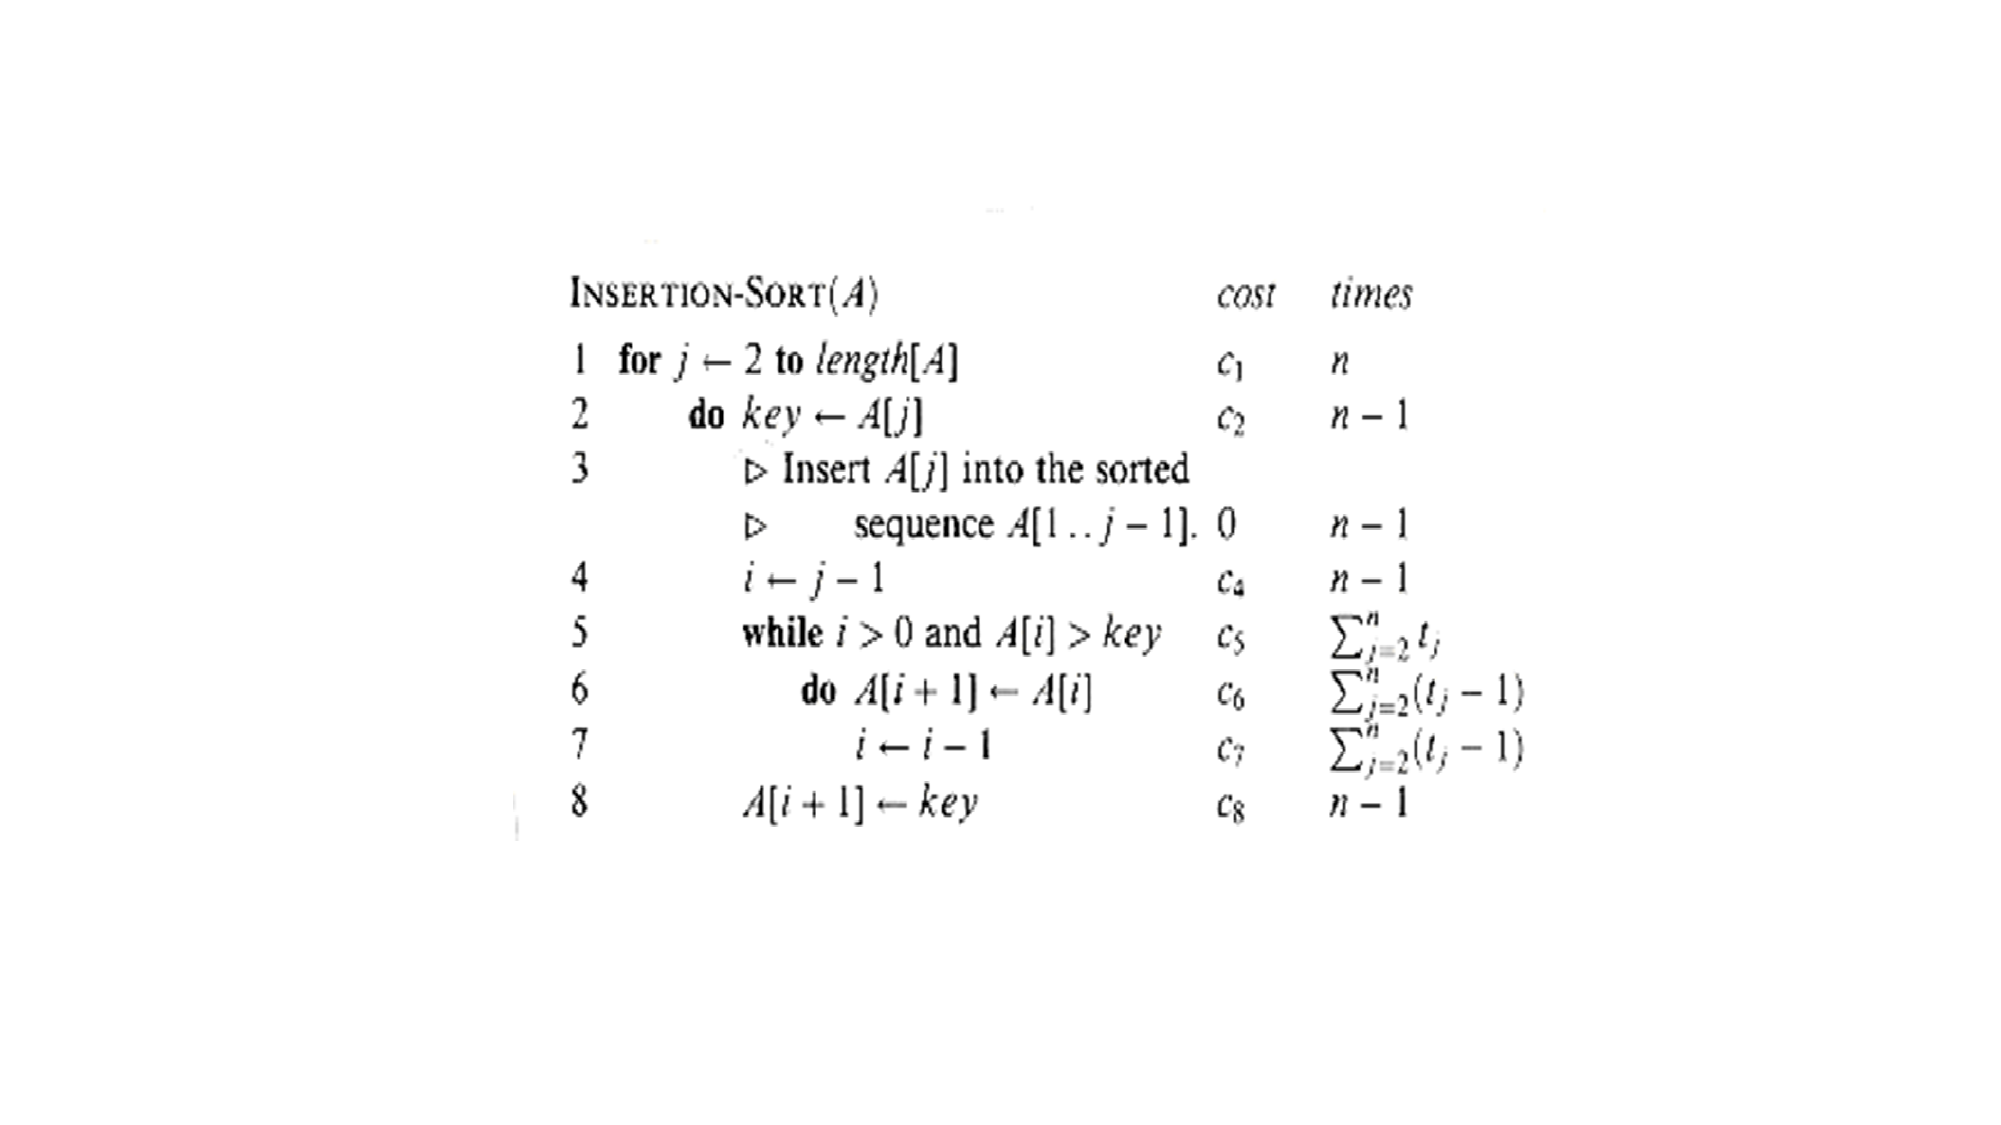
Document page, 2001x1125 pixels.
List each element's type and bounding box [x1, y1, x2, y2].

picture [141, 0, 1726, 841]
